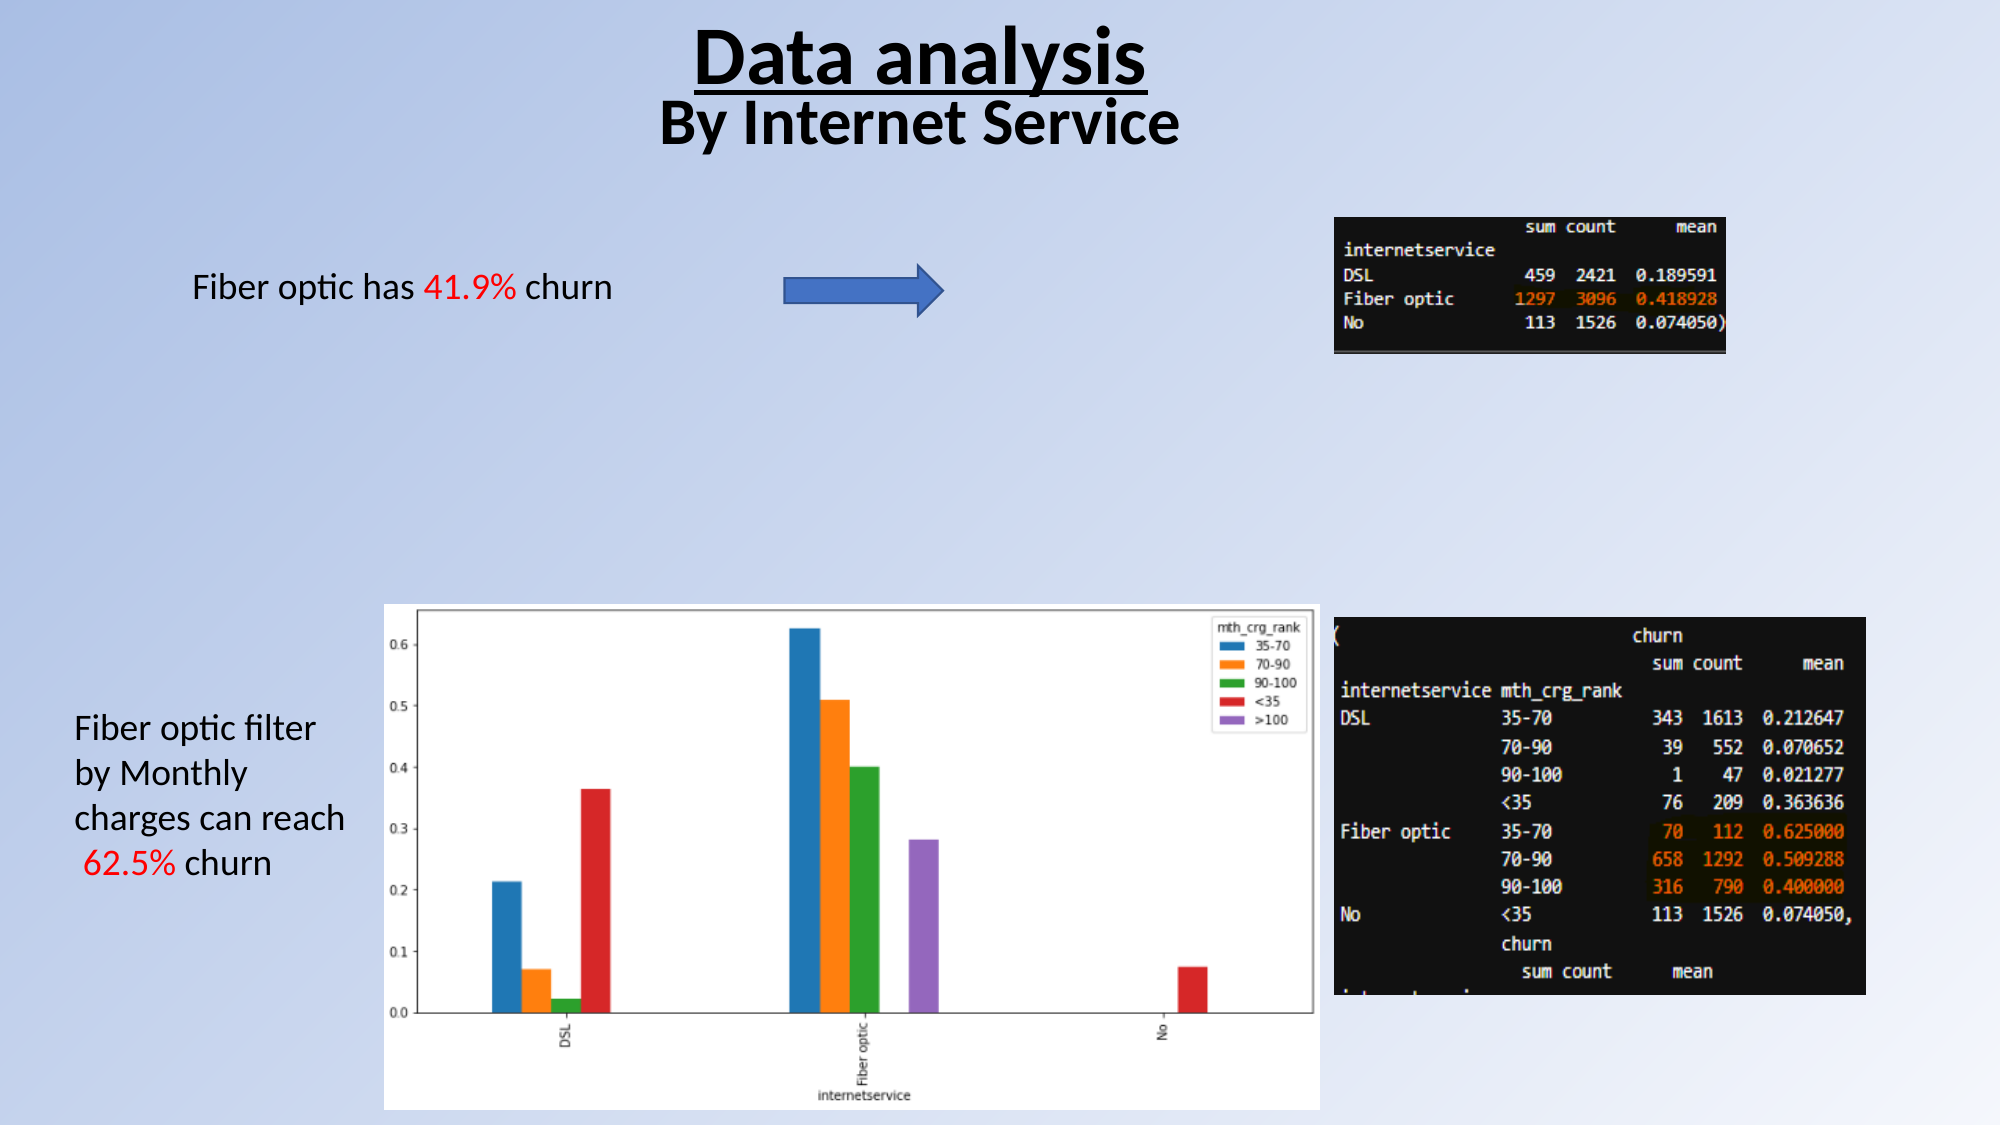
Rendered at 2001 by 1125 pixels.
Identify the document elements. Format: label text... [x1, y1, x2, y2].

text_box Fiber optic filter by Monthly charges can reach 62.5% churn [59, 695, 370, 891]
text_box Data analysis [465, 0, 1377, 70]
text_box Fiber optic has 41.9% churn [177, 254, 710, 315]
picture [1334, 217, 1726, 354]
picture [1334, 616, 1867, 995]
picture [384, 604, 1320, 1110]
text_box By Internet Service [465, 70, 1377, 166]
text_box [784, 265, 944, 316]
